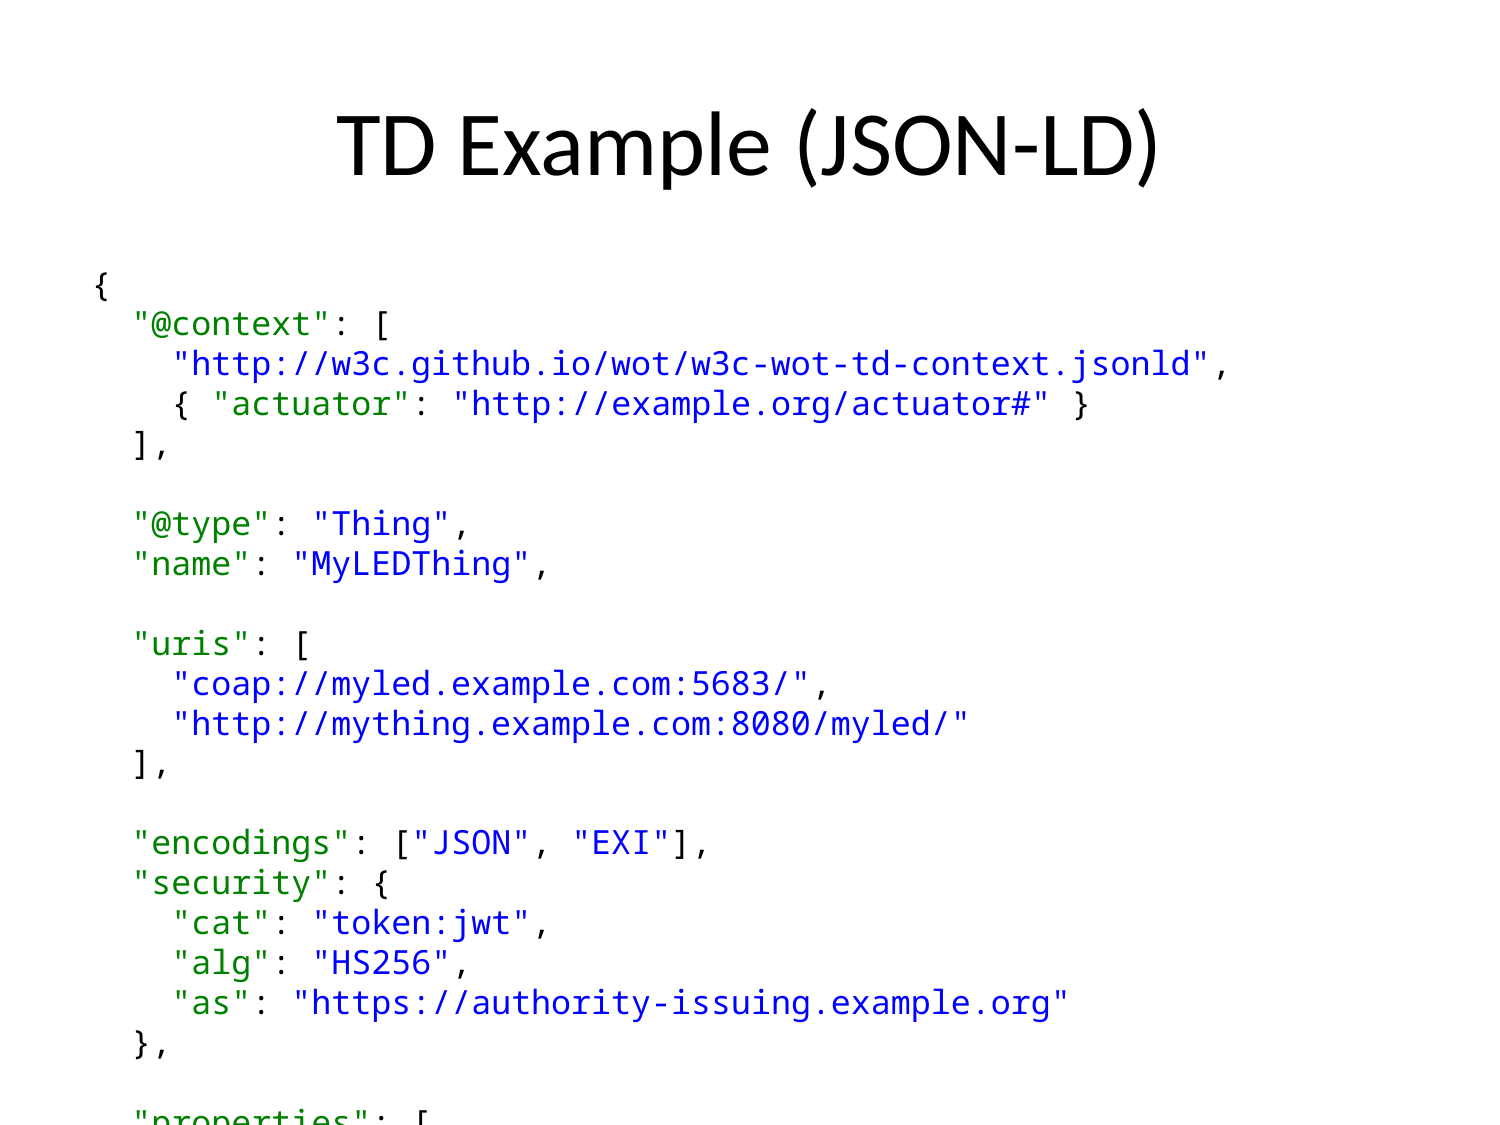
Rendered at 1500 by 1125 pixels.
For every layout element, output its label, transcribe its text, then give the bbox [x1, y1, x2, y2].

title TD Example (JSON-LD) [75, 45, 1425, 233]
text_box { "@context": [ "http://w3c.github.io/wot/w3c-wot-td-context.jsonld", { "actuator": "http://example.org/actuator#" } ], "@type": "Thing", "name": "MyLEDThing", "uris": [ "coap://myled.example.com:5683/", "http://mything.example.com:8080/myled/" ], "encodings": ["JSON", "EXI"], "security": { "cat": "token:jwt", "alg": "HS256", "as": "https://authority-issuing.example.org" }, "properties": [ { "@type": "actuator:onOffStatus", "name": "status", "valueType": { "type": "boolean" }, "writable": true, "hrefs": [ "pwr", "status" ] } ], "actions": [ { "@type": "actuator:fadeIn", "name": "fadeIn", "inputData": { "valueType": { "type": "integer" }, "actuator:unit": "actuator:ms" }, "hrefs": [ "in", "led/in" ] }, { "@type": "actuator:fadeOut", "name": "fadeOut", "inputData": { "valueType": { "type": "integer" }, "actuator:unit": "actuator:ms" }, "hrefs": [ "out", "led/out" ] } ], "events": [ { "@type": "actuator:alert", "name": "criticalCondition", "valueType": { "type": "string" }, "hrefs": [ "ev", "alert" ] } ] } [76, 255, 1424, 1125]
